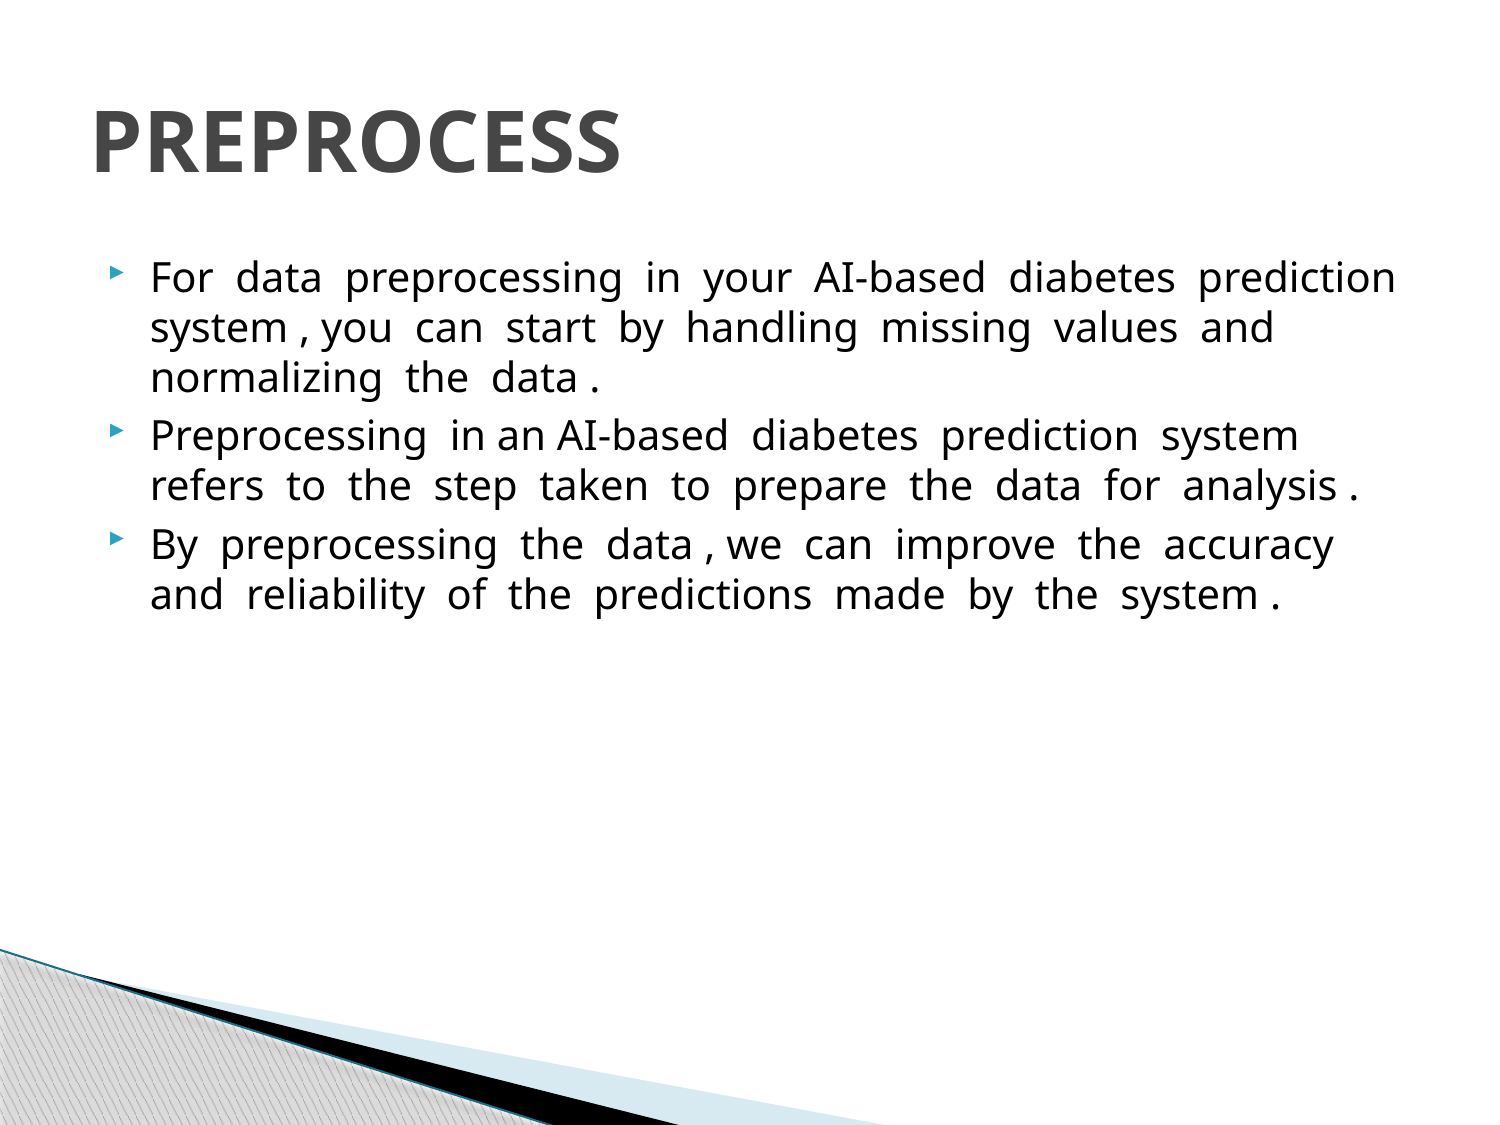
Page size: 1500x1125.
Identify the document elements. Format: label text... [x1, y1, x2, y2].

list For data preprocessing in your AI-based diabetes prediction system , you can start by handling missing values and normalizing the data . Preprocessing in an AI-based diabetes prediction system refers to the step taken to prepare the data for analysis . By preprocessing the data , we can improve the accuracy and reliability of the predictions made by the system . [75, 243, 1425, 986]
title PREPROCESS [75, 45, 1425, 233]
